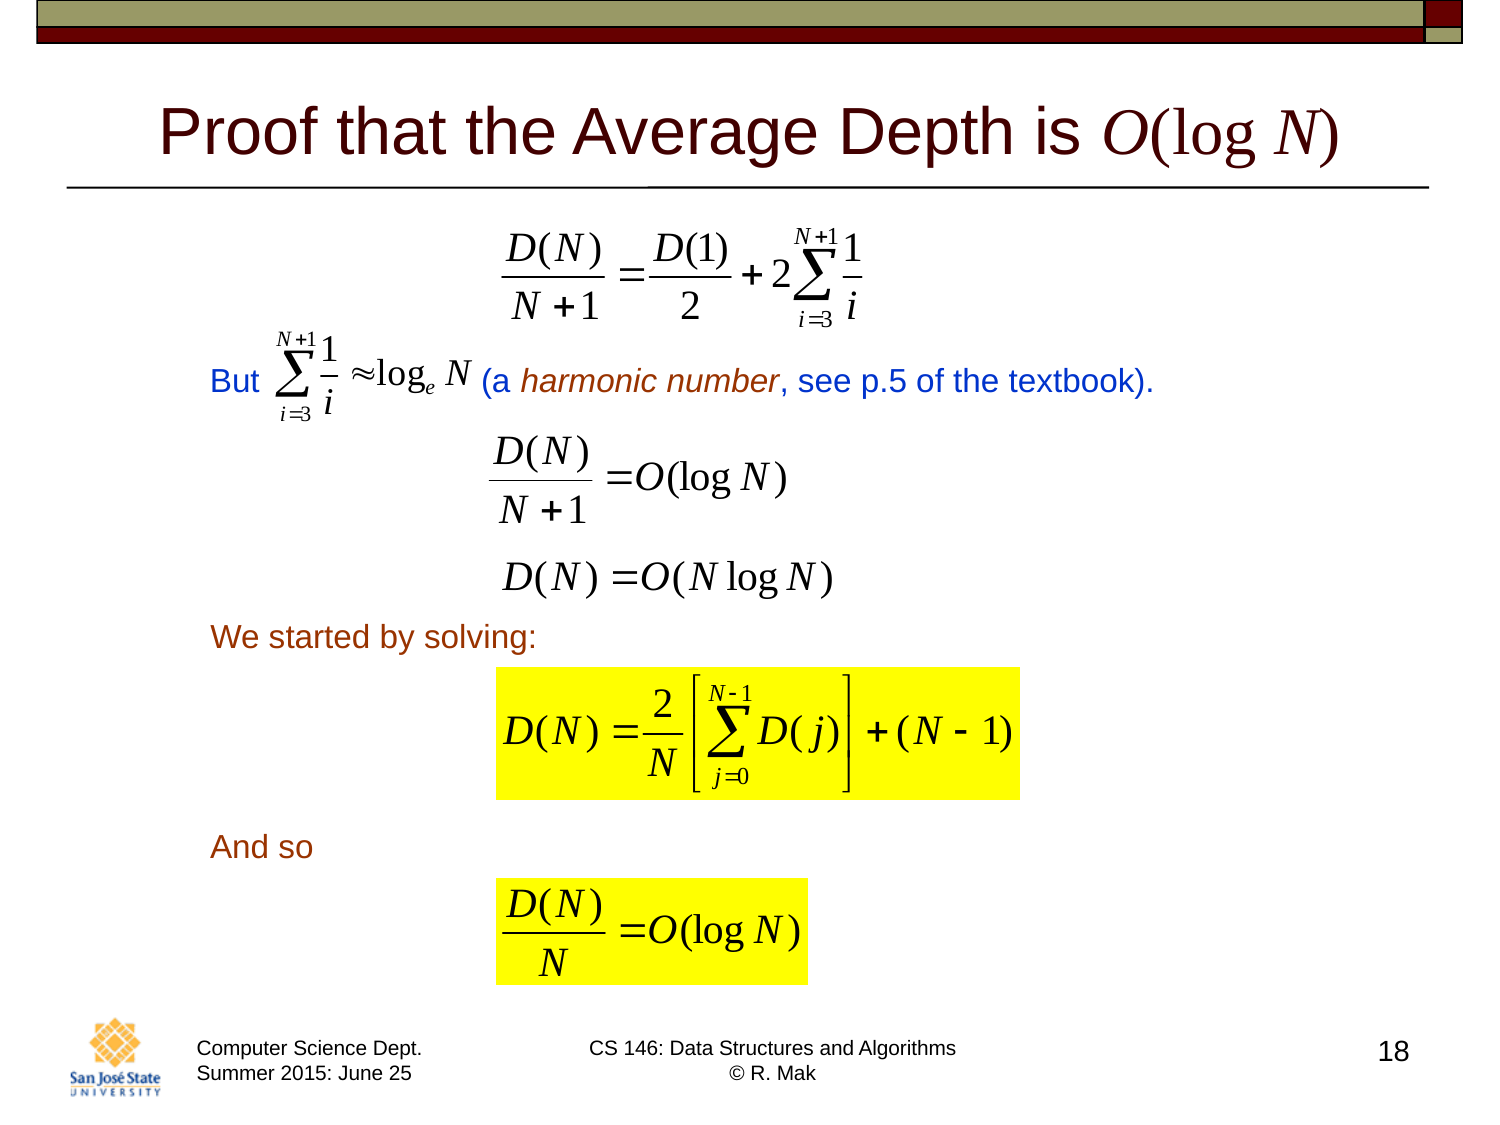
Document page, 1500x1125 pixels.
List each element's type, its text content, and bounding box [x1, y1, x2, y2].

title Proof that the Average Depth is O(log N) [75, 67, 1425, 175]
text_box We started by solving: [195, 607, 553, 663]
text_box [495, 667, 1021, 801]
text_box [194, 322, 1201, 430]
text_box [482, 424, 796, 533]
text_box And so [195, 817, 329, 873]
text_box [494, 551, 843, 608]
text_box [495, 877, 809, 986]
slide_number 18 [1112, 1025, 1425, 1100]
picture [60, 1012, 166, 1112]
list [494, 217, 871, 320]
